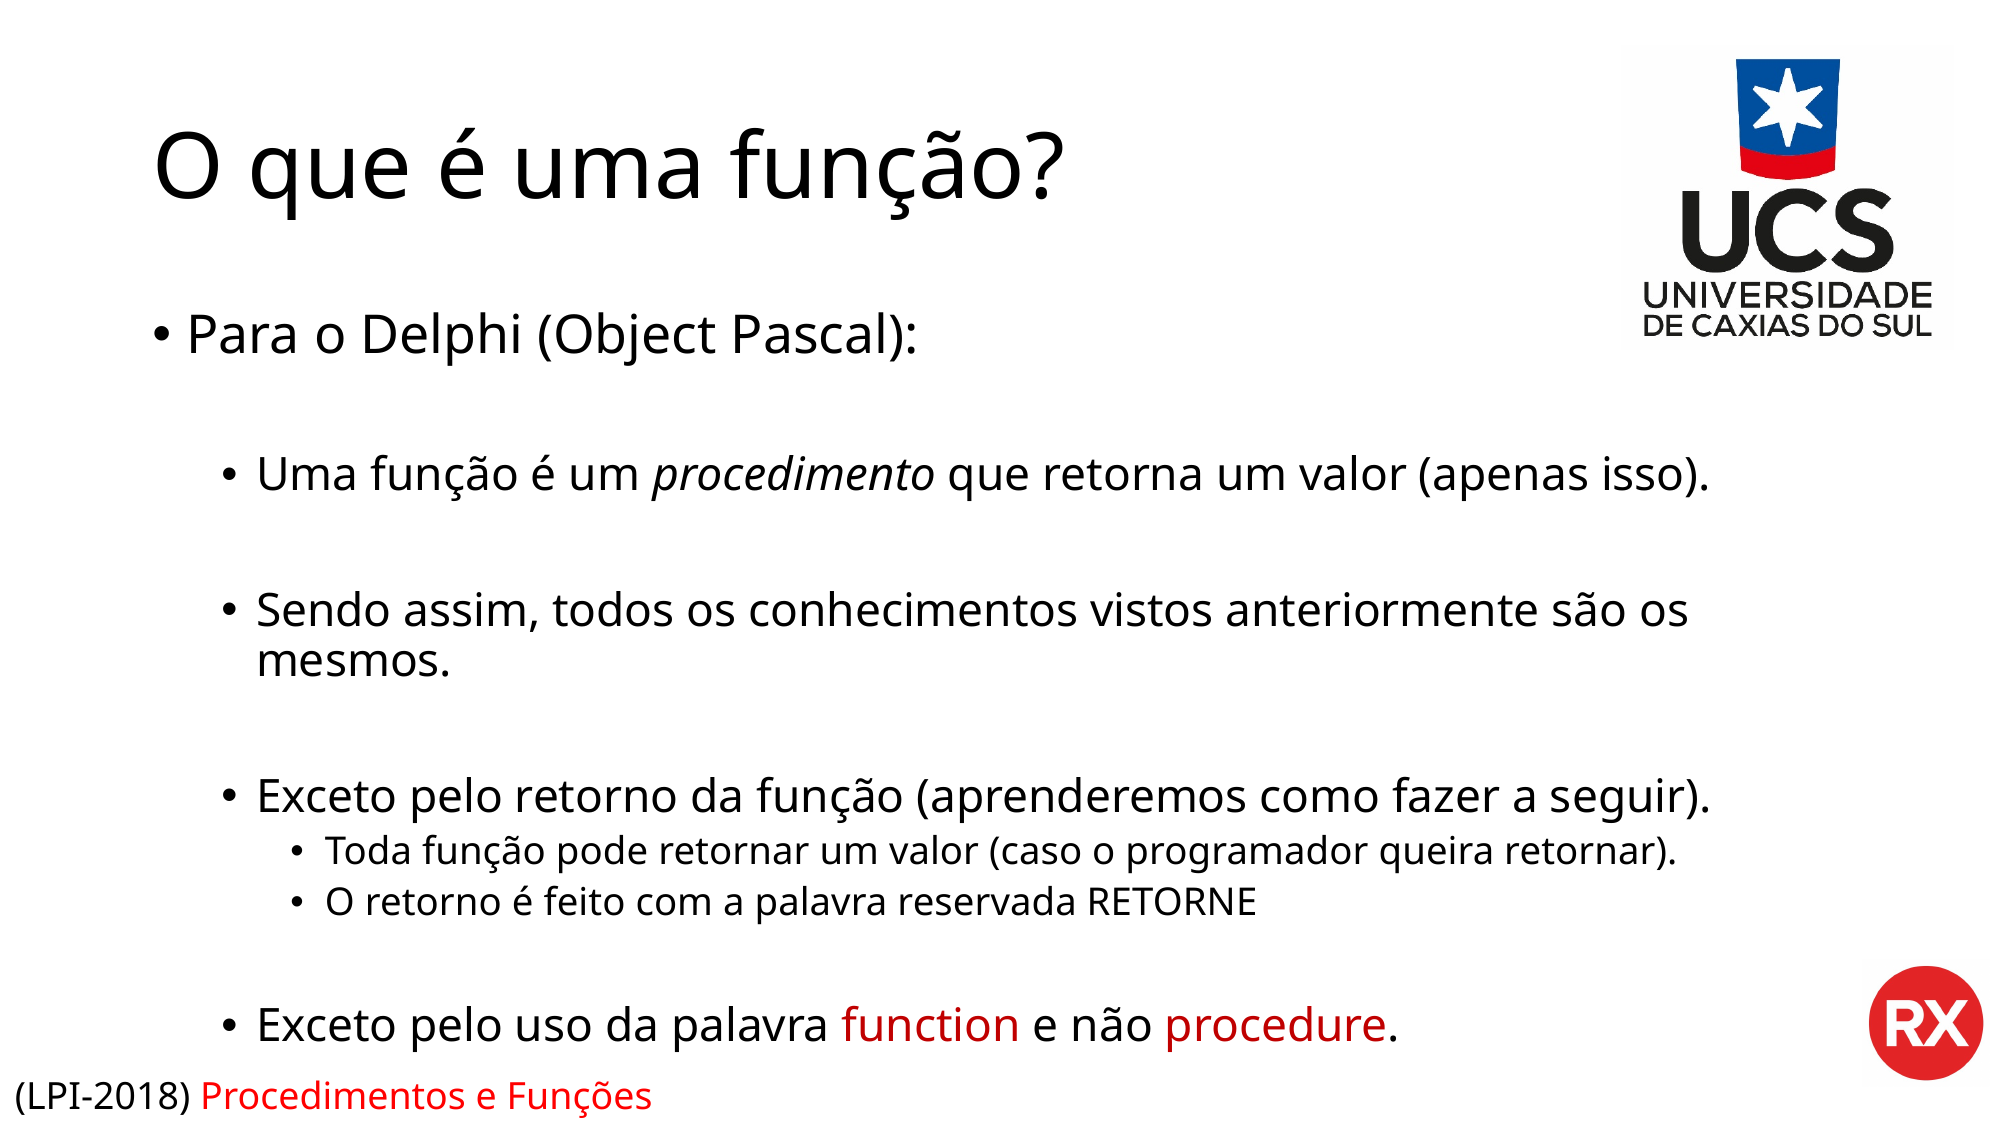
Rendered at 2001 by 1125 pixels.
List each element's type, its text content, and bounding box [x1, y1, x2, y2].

title O que é uma função? [137, 59, 1621, 278]
picture [1862, 959, 1990, 1087]
list Para o Delphi (Object Pascal): Uma função é um procedimento que retorna um valor (apenas isso). Sendo assim, todos os conhecimentos vistos anteriormente são os mesmos. Exceto pelo retorno da função (aprenderemos como fazer a seguir). Toda função pode retornar um valor (caso o programador queira retornar). O retorno é feito com a palavra reservada RETORNE Exceto pelo uso da palavra function e não procedure. [137, 299, 1890, 1064]
picture [1621, 45, 1954, 351]
text_box (LPI-2018) Procedimentos e Funções [0, 1064, 2000, 1125]
